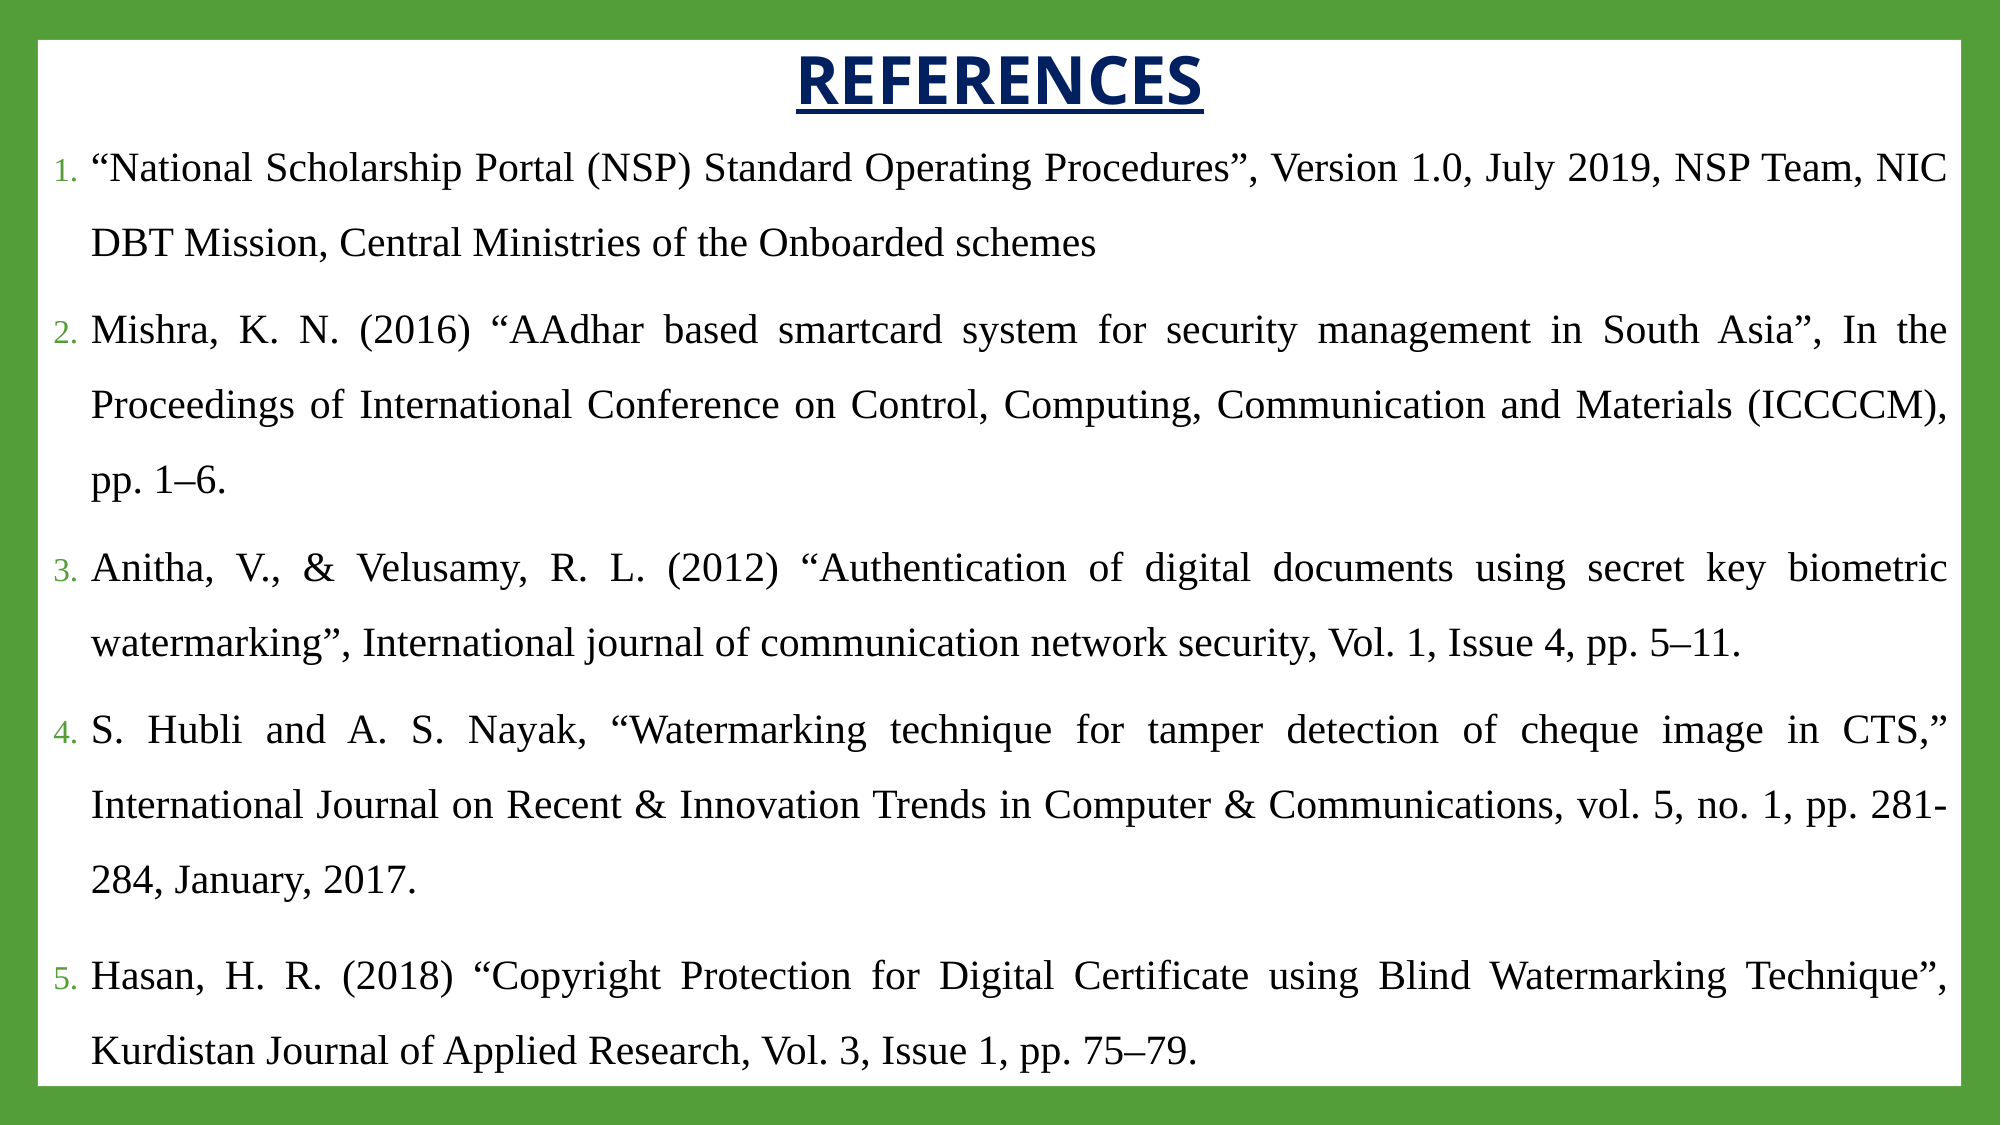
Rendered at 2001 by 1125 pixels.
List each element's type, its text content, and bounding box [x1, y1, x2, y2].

list “National Scholarship Portal (NSP) Standard Operating Procedures”, Version 1.0, July 2019, NSP Team, NIC DBT Mission, Central Ministries of the Onboarded schemes Mishra, K. N. (2016) “AAdhar based smartcard system for security management in South Asia”, In the Proceedings of International Conference on Control, Computing, Communication and Materials (ICCCCM), pp. 1–6. Anitha, V., & Velusamy, R. L. (2012) “Authentication of digital documents using secret key biometric watermarking”, International journal of communication network security, Vol. 1, Issue 4, pp. 5–11. S. Hubli and A. S. Nayak, “Watermarking technique for tamper detection of cheque image in CTS,” International Journal on Recent & Innovation Trends in Computer & Communications, vol. 5, no. 1, pp. 281-284, January, 2017. Hasan, H. R. (2018) “Copyright Protection for Digital Certificate using Blind Watermarking Technique”, Kurdistan Journal of Applied Research, Vol. 3, Issue 1, pp. 75–79. [0, 106, 1965, 997]
title REFERENCES [706, 36, 1294, 106]
